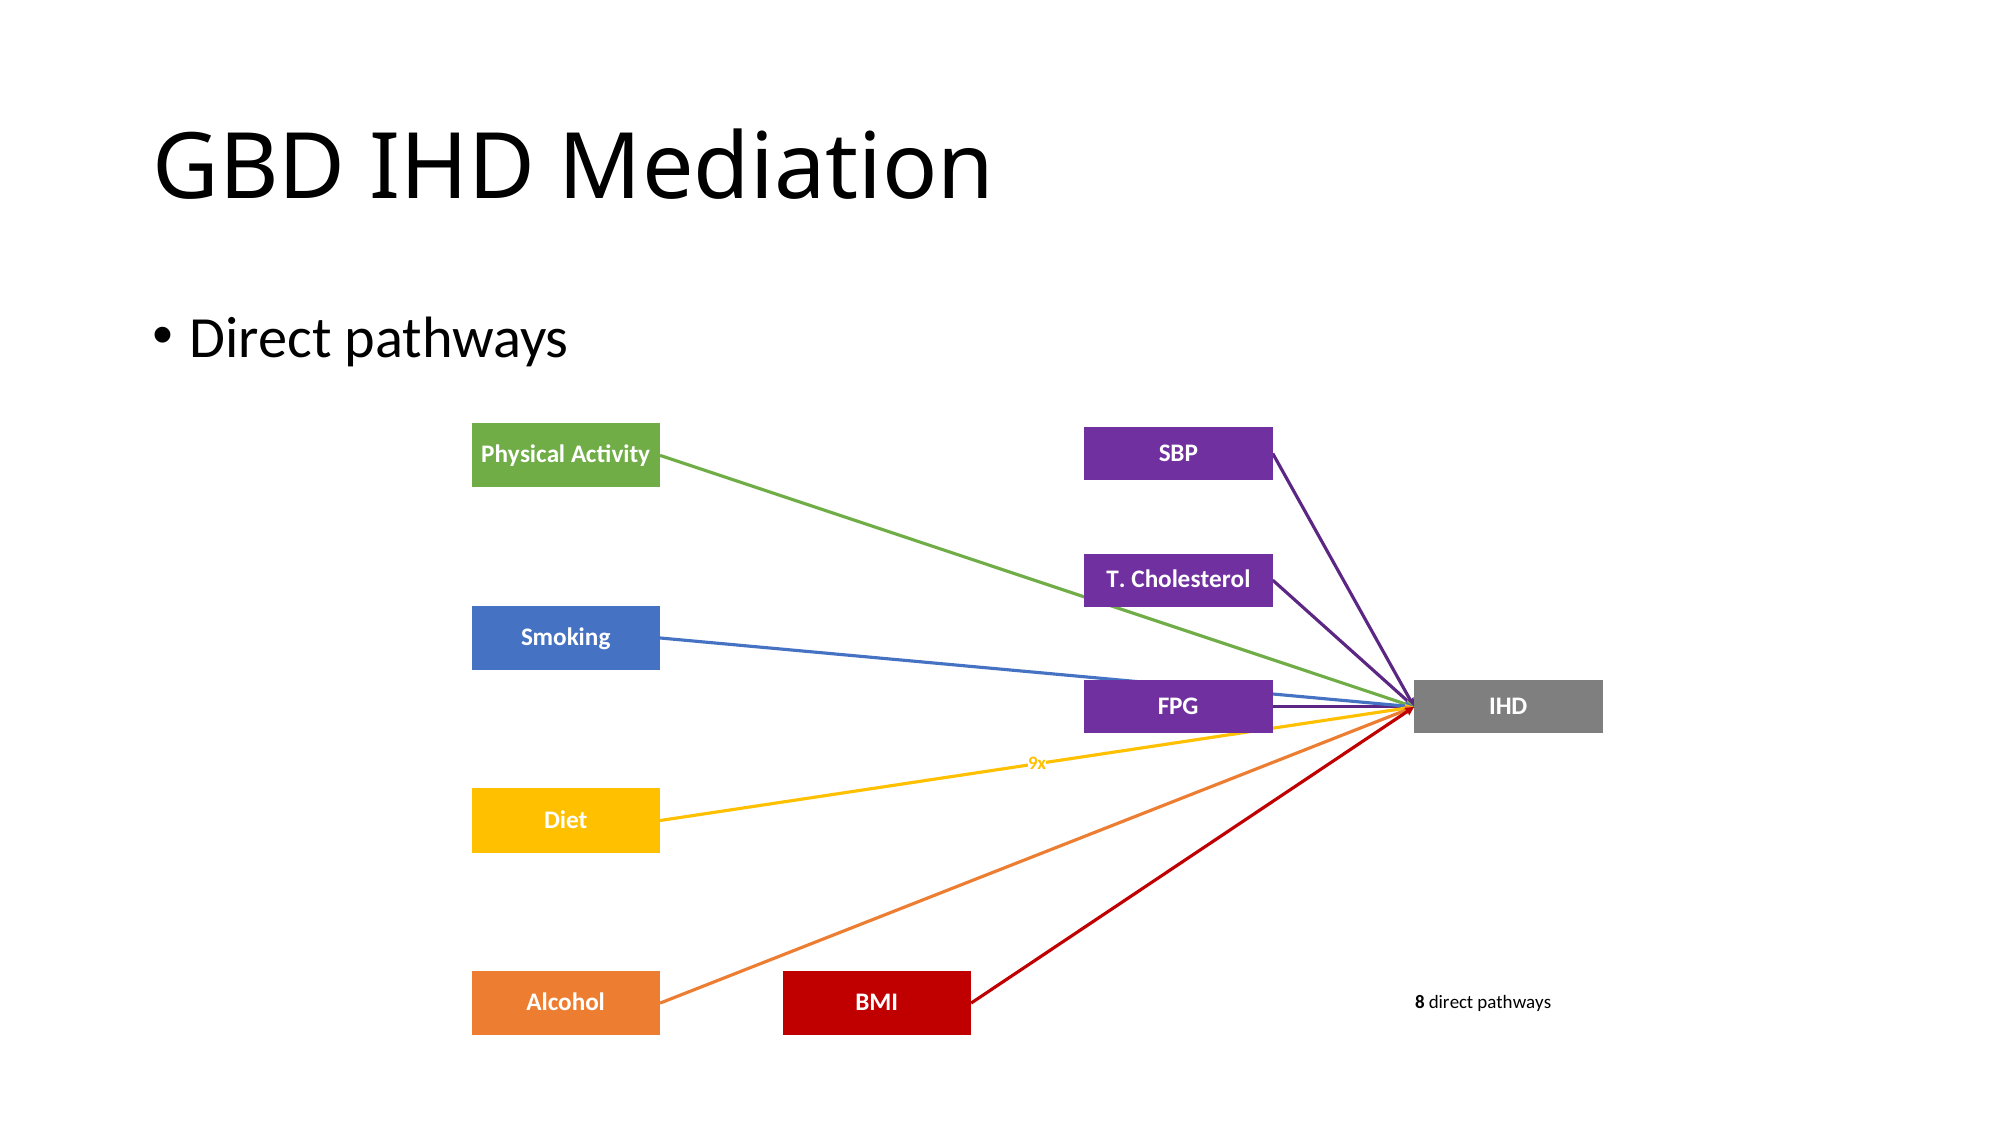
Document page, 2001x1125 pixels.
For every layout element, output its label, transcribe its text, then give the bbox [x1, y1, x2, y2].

picture [468, 422, 1603, 1036]
title GBD IHD Mediation [137, 59, 1863, 278]
list Direct pathways [137, 299, 1863, 1014]
